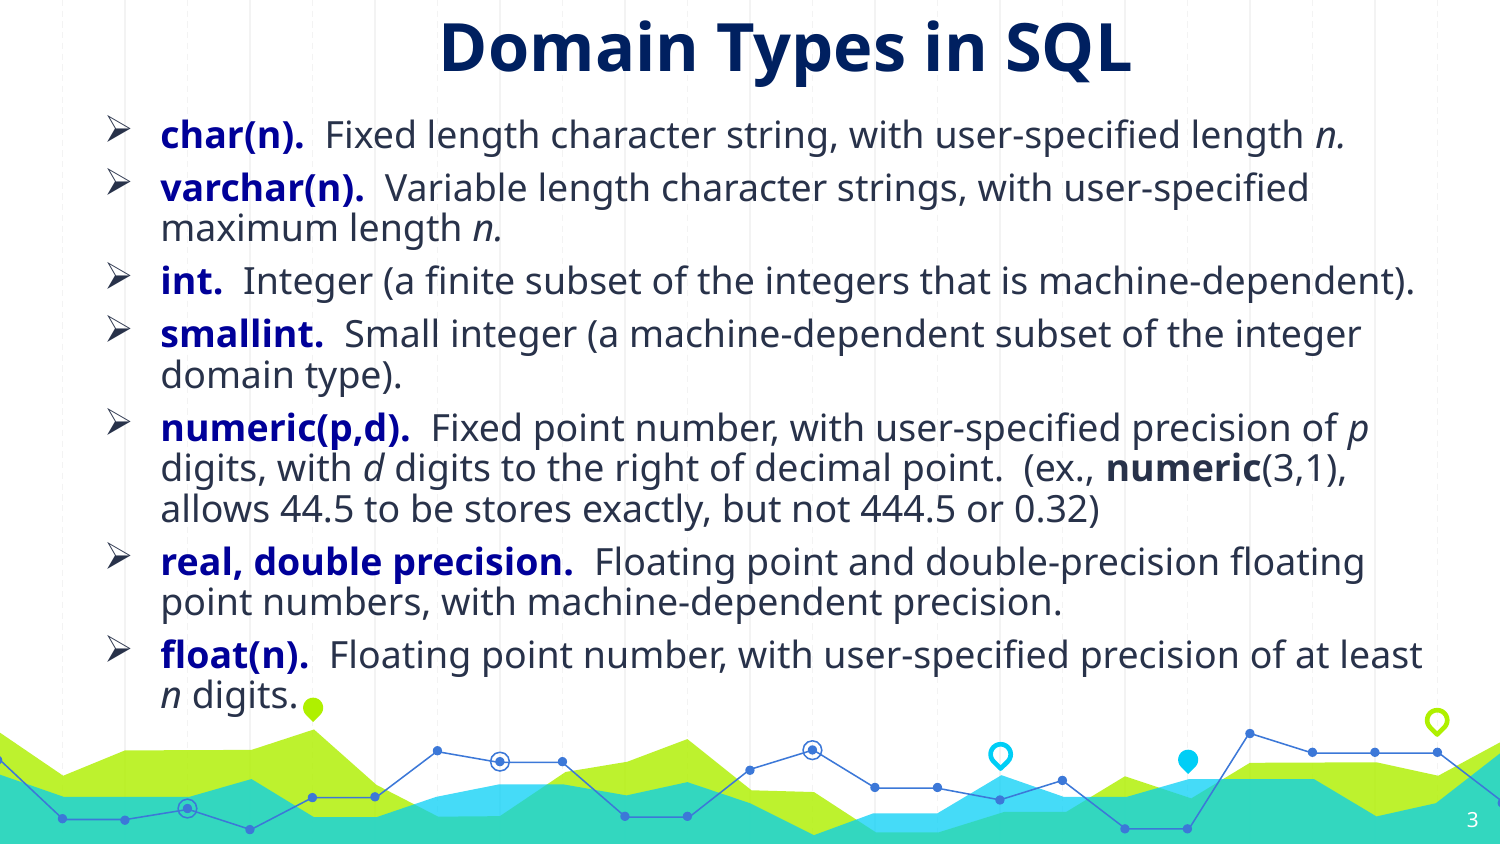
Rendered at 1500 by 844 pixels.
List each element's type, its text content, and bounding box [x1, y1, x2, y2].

slide_number 3 [1443, 791, 1494, 844]
title Domain Types in SQL [123, 0, 1449, 100]
list char(n). Fixed length character string, with user-specified length n. varchar(n). Variable length character strings, with user-specified maximum length n. int. Integer (a finite subset of the integers that is machine-dependent). smallint. Small integer (a machine-dependent subset of the integer domain type). numeric(p,d). Fixed point number, with user-specified precision of p digits, with d digits to the right of decimal point. (ex., numeric(3,1), allows 44.5 to be stores exactly, but not 444.5 or 0.32) real, double precision. Floating point and double-precision floating point numbers, with machine-dependent precision. float(n). Floating point number, with user-specified precision of at least n digits. [70, 101, 1443, 844]
